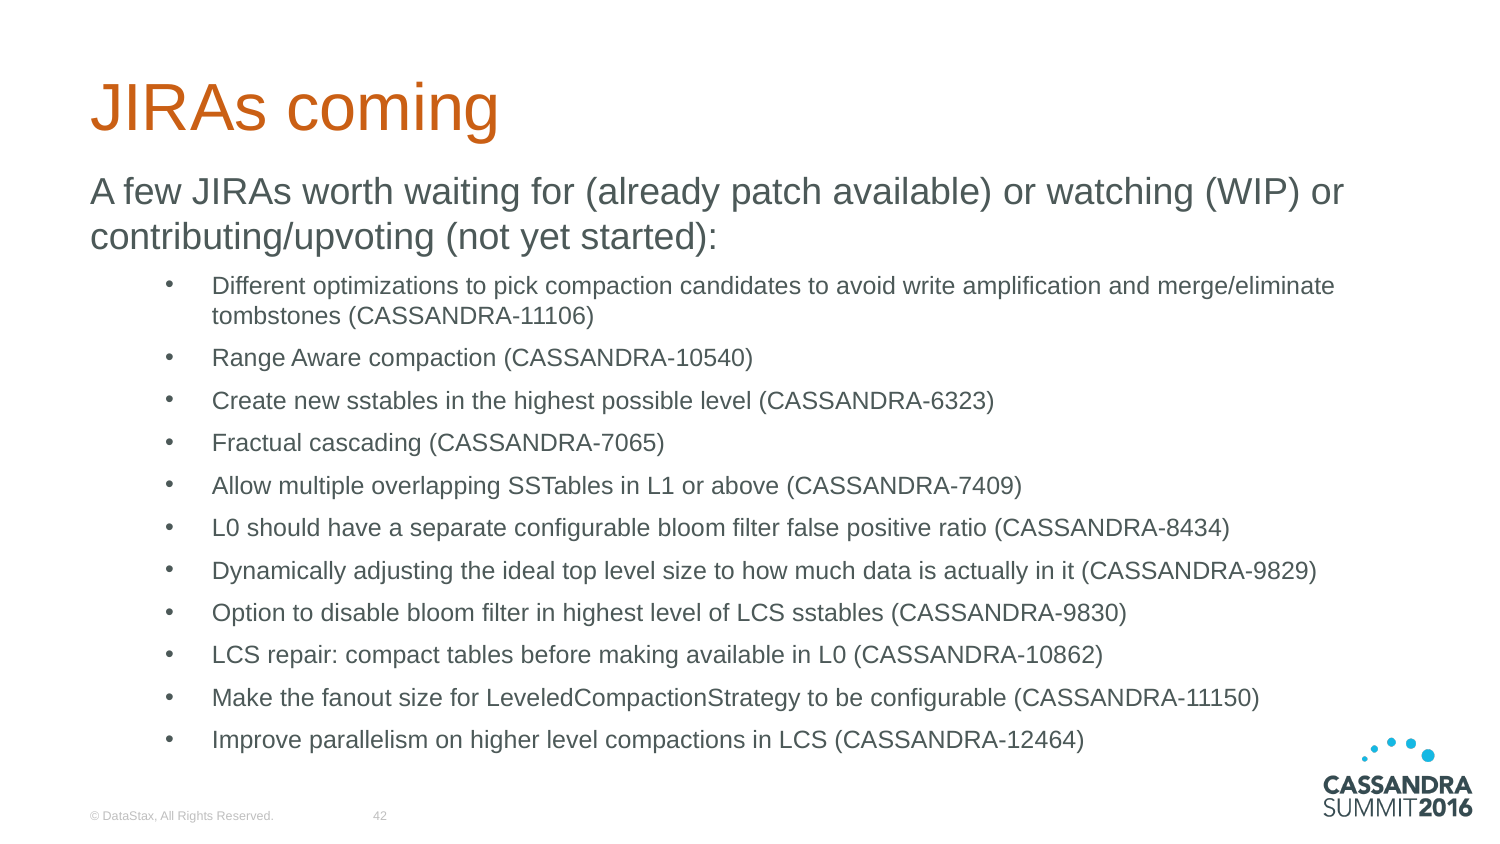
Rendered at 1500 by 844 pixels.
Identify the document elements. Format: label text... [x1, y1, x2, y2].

slide_number 42 [346, 793, 414, 839]
footer © DataStax, All Rights Reserved. [75, 793, 337, 839]
picture [1320, 734, 1475, 819]
list A few JIRAs worth waiting for (already patch available) or watching (WIP) or contributing/upvoting (not yet started): Different optimizations to pick compaction candidates to avoid write amplification and merge/eliminate tombstones (CASSANDRA-11106) Range Aware compaction (CASSANDRA-10540) Create new sstables in the highest possible level (CASSANDRA-6323) Fractual cascading (CASSANDRA-7065) Allow multiple overlapping SSTables in L1 or above (CASSANDRA-7409) L0 should have a separate configurable bloom filter false positive ratio (CASSANDRA-8434) Dynamically adjusting the ideal top level size to how much data is actually in it (CASSANDRA-9829) Option to disable bloom filter in highest level of LCS sstables (CASSANDRA-9830) LCS repair: compact tables before making available in L0 (CASSANDRA-10862) Make the fanout size for LeveledCompactionStrategy to be configurable (CASSANDRA-11150) Improve parallelism on higher level compactions in LCS (CASSANDRA-12464) [75, 159, 1425, 797]
title JIRAs coming [75, 33, 1425, 159]
